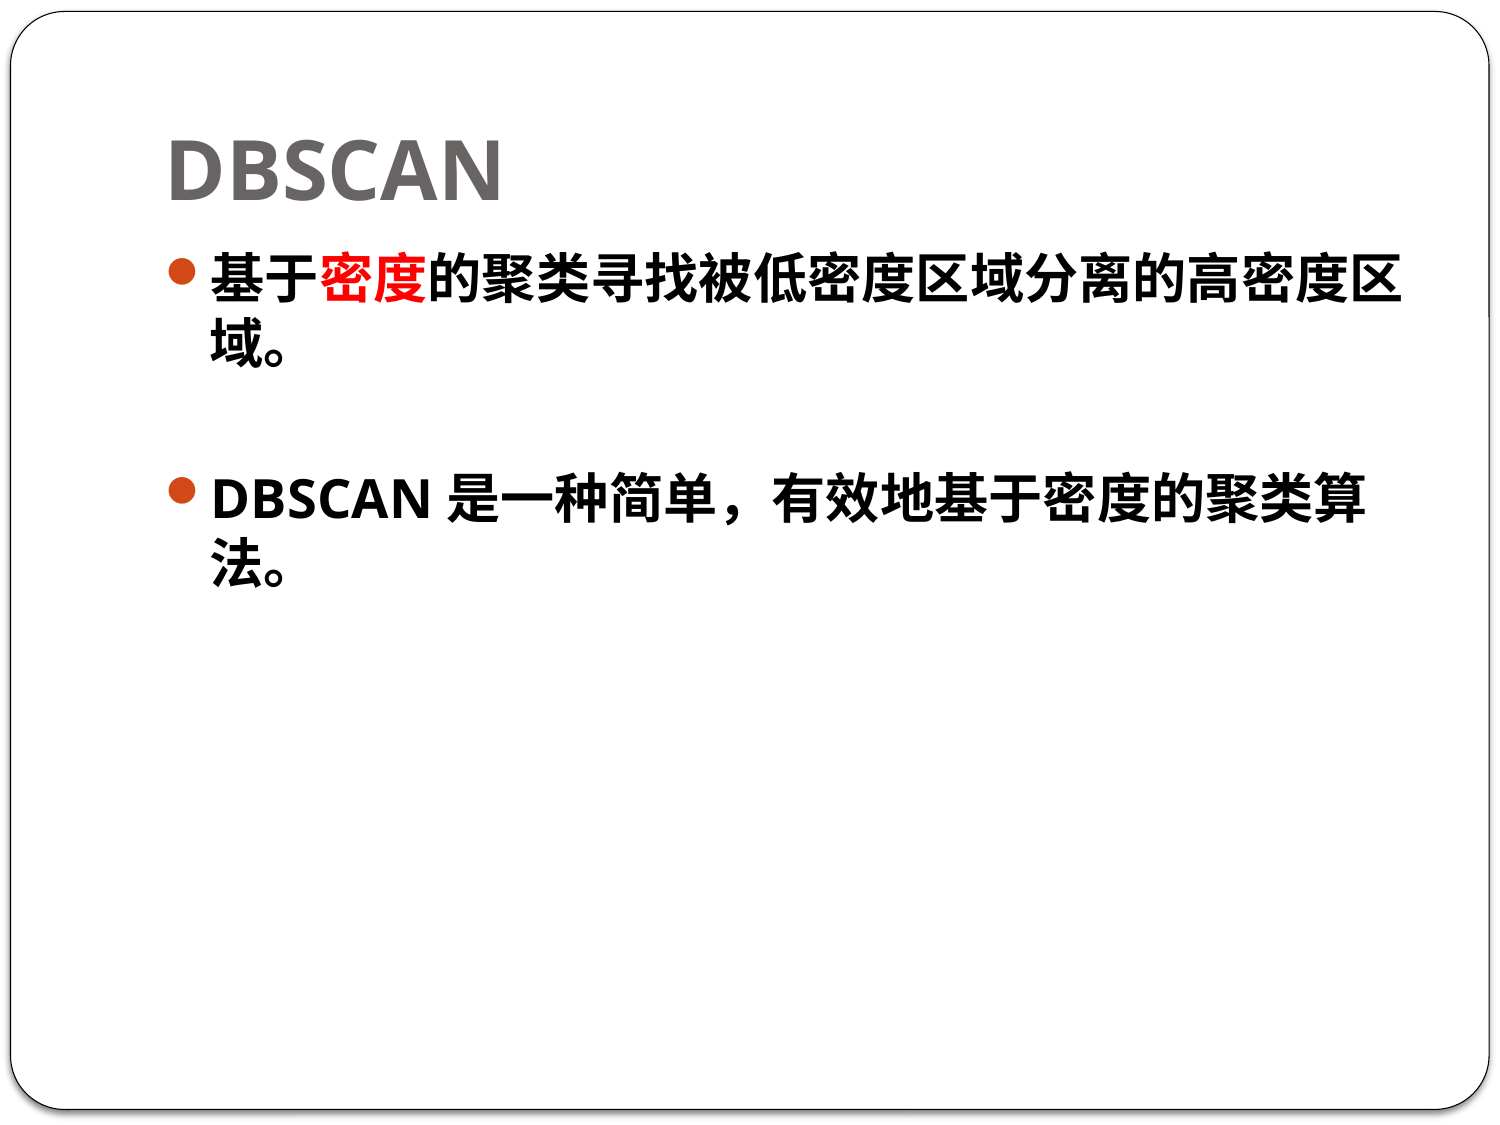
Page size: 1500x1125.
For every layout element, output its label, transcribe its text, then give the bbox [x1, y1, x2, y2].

title DBSCAN [150, 45, 1425, 233]
list 基于密度的聚类寻找被低密度区域分离的高密度区域。 DBSCAN是一种简单，有效地基于密度的聚类算法。 [150, 237, 1425, 988]
